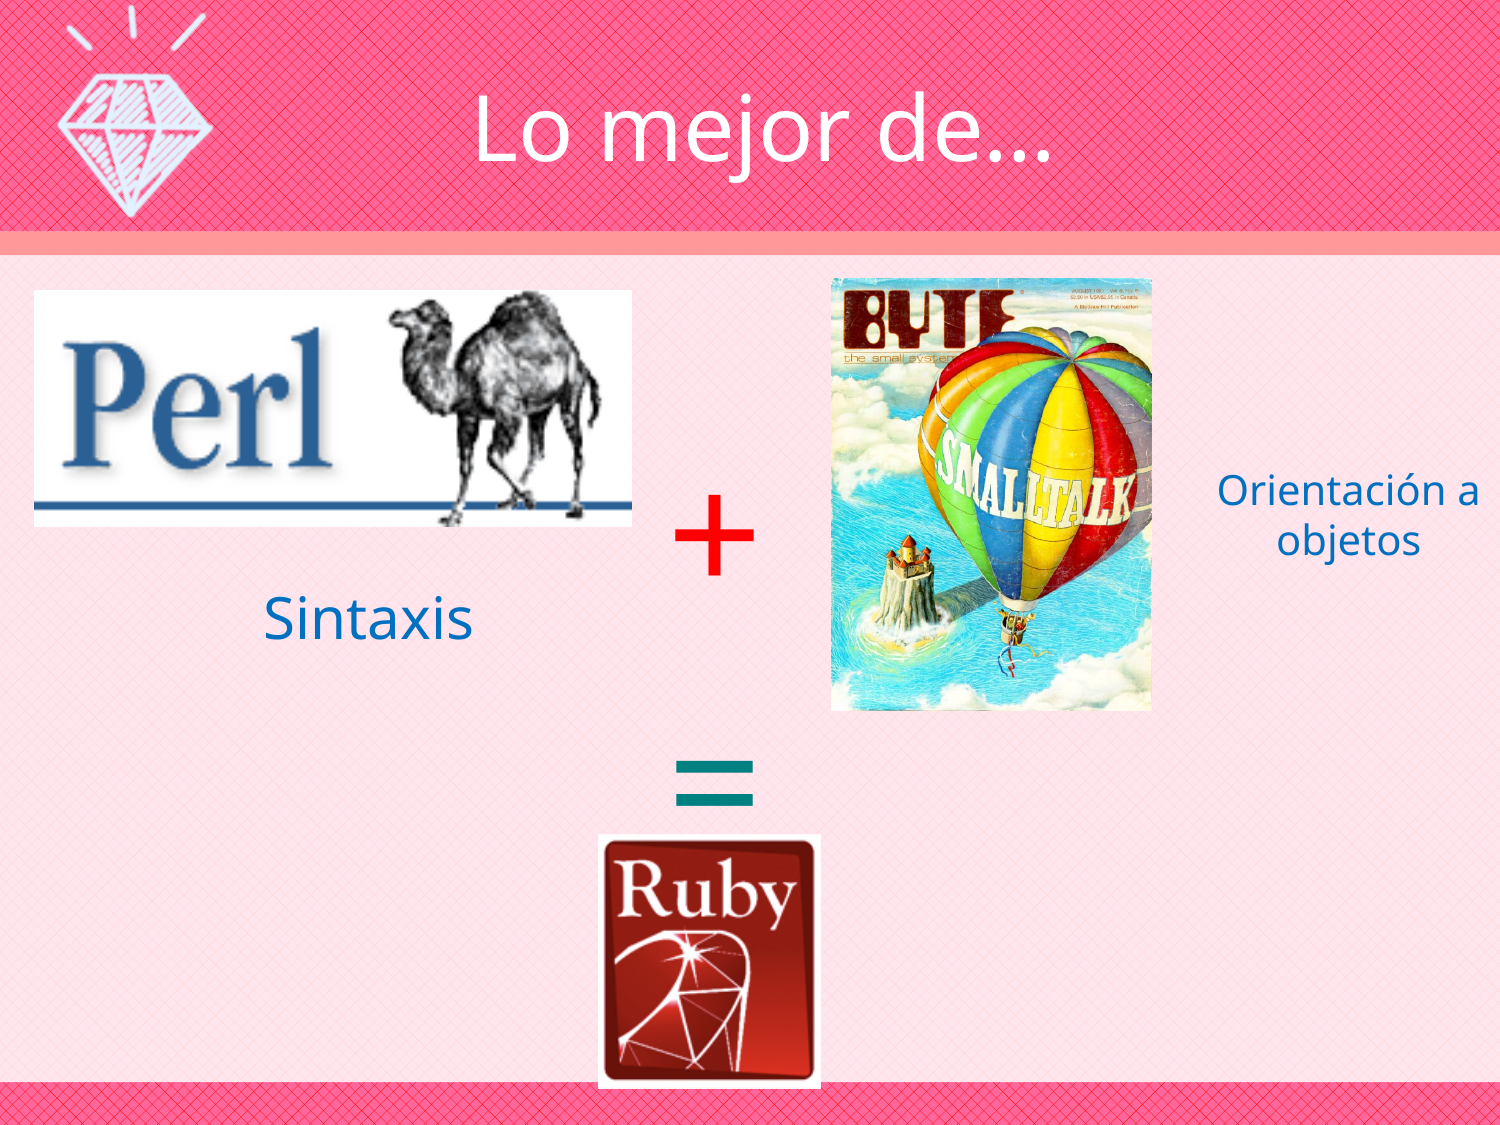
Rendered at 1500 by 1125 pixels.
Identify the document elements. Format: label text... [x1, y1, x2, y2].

title Lo mejor de… [132, 30, 1439, 219]
picture [34, 290, 633, 528]
picture [831, 278, 1152, 711]
picture [30, 0, 255, 230]
picture [598, 833, 821, 1090]
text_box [0, 231, 1500, 1083]
